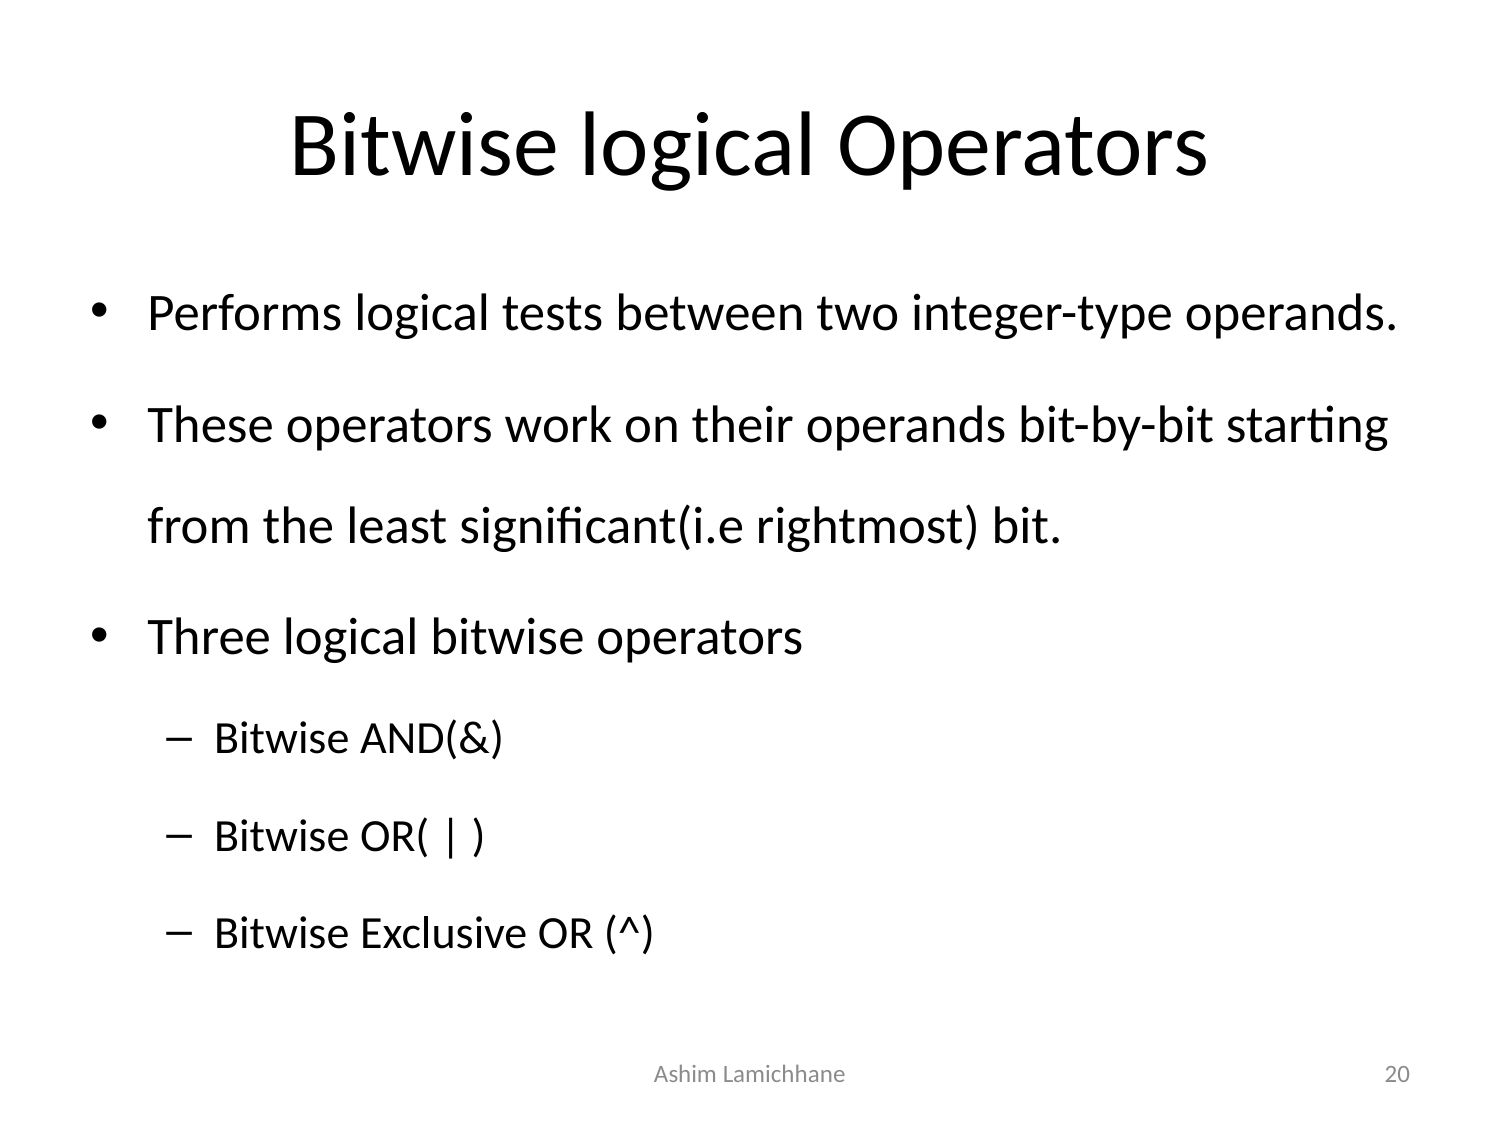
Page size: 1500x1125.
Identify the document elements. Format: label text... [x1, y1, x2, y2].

title Bitwise logical Operators [75, 45, 1425, 232]
footer Ashim Lamichhane [512, 1042, 988, 1103]
list Performs logical tests between two integer-type operands. These operators work on their operands bit-by-bit starting from the least significant(i.e rightmost) bit. Three logical bitwise operators Bitwise AND(&) Bitwise OR( | ) Bitwise Exclusive OR (^) [75, 232, 1425, 1005]
slide_number 20 [1074, 1042, 1425, 1103]
